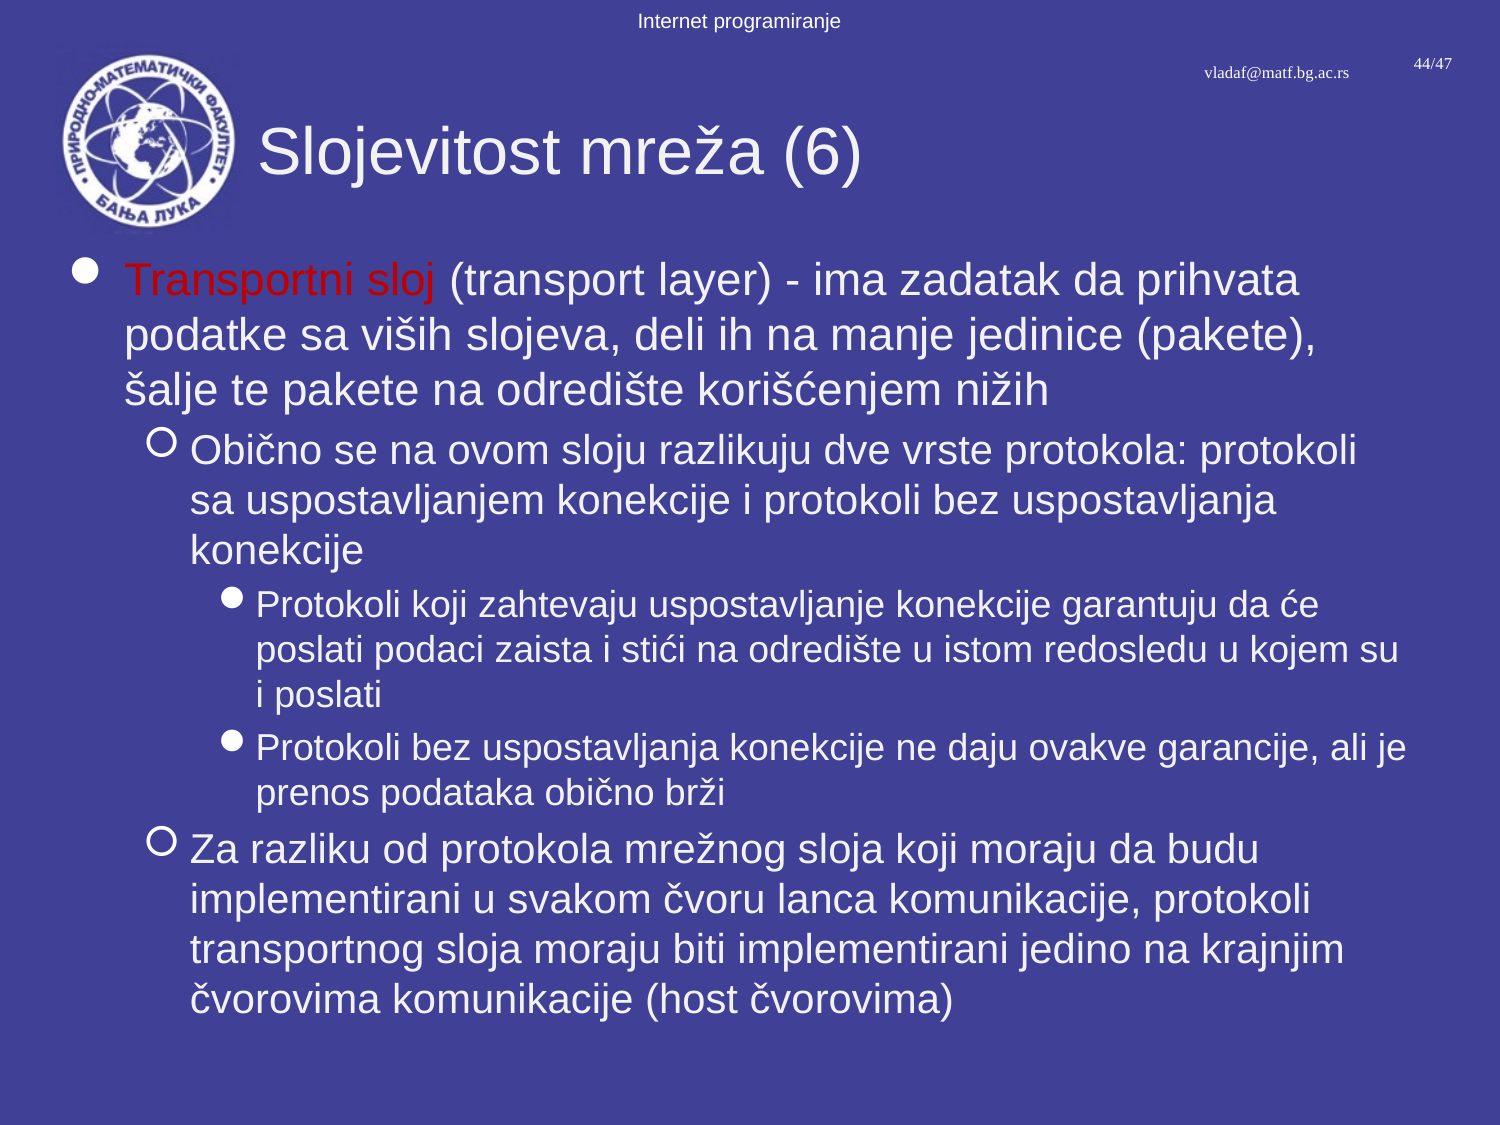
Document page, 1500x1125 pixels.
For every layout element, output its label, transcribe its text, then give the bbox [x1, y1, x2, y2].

picture [55, 42, 243, 234]
list Transportni sloj (transport layer) - ima zadatak da prihvata podatke sa viših slojeva, deli ih na manje jedinice (pakete), šalje te pakete na odredište korišćenjem nižih Obično se na ovom sloju razlikuju dve vrste protokola: protokoli sa uspostavljanjem konekcije i protokoli bez uspostavljanja konekcije Protokoli koji zahtevaju uspostavljanje konekcije garantuju da će poslati podaci zaista i stići na odredište u istom redosledu u kojem su i poslati Protokoli bez uspostavljanja konekcije ne daju ovakve garancije, ali je prenos podataka obično brži Za razliku od protokola mrežnog sloja koji moraju da budu implementirani u svakom čvoru lanca komunikacije, protokoli transportnog sloja moraju biti implementirani jedino na krajnjim čvorovima komunikacije (host čvorovima) [53, 242, 1424, 598]
title Slojevitost mreža (6) [242, 54, 1388, 242]
